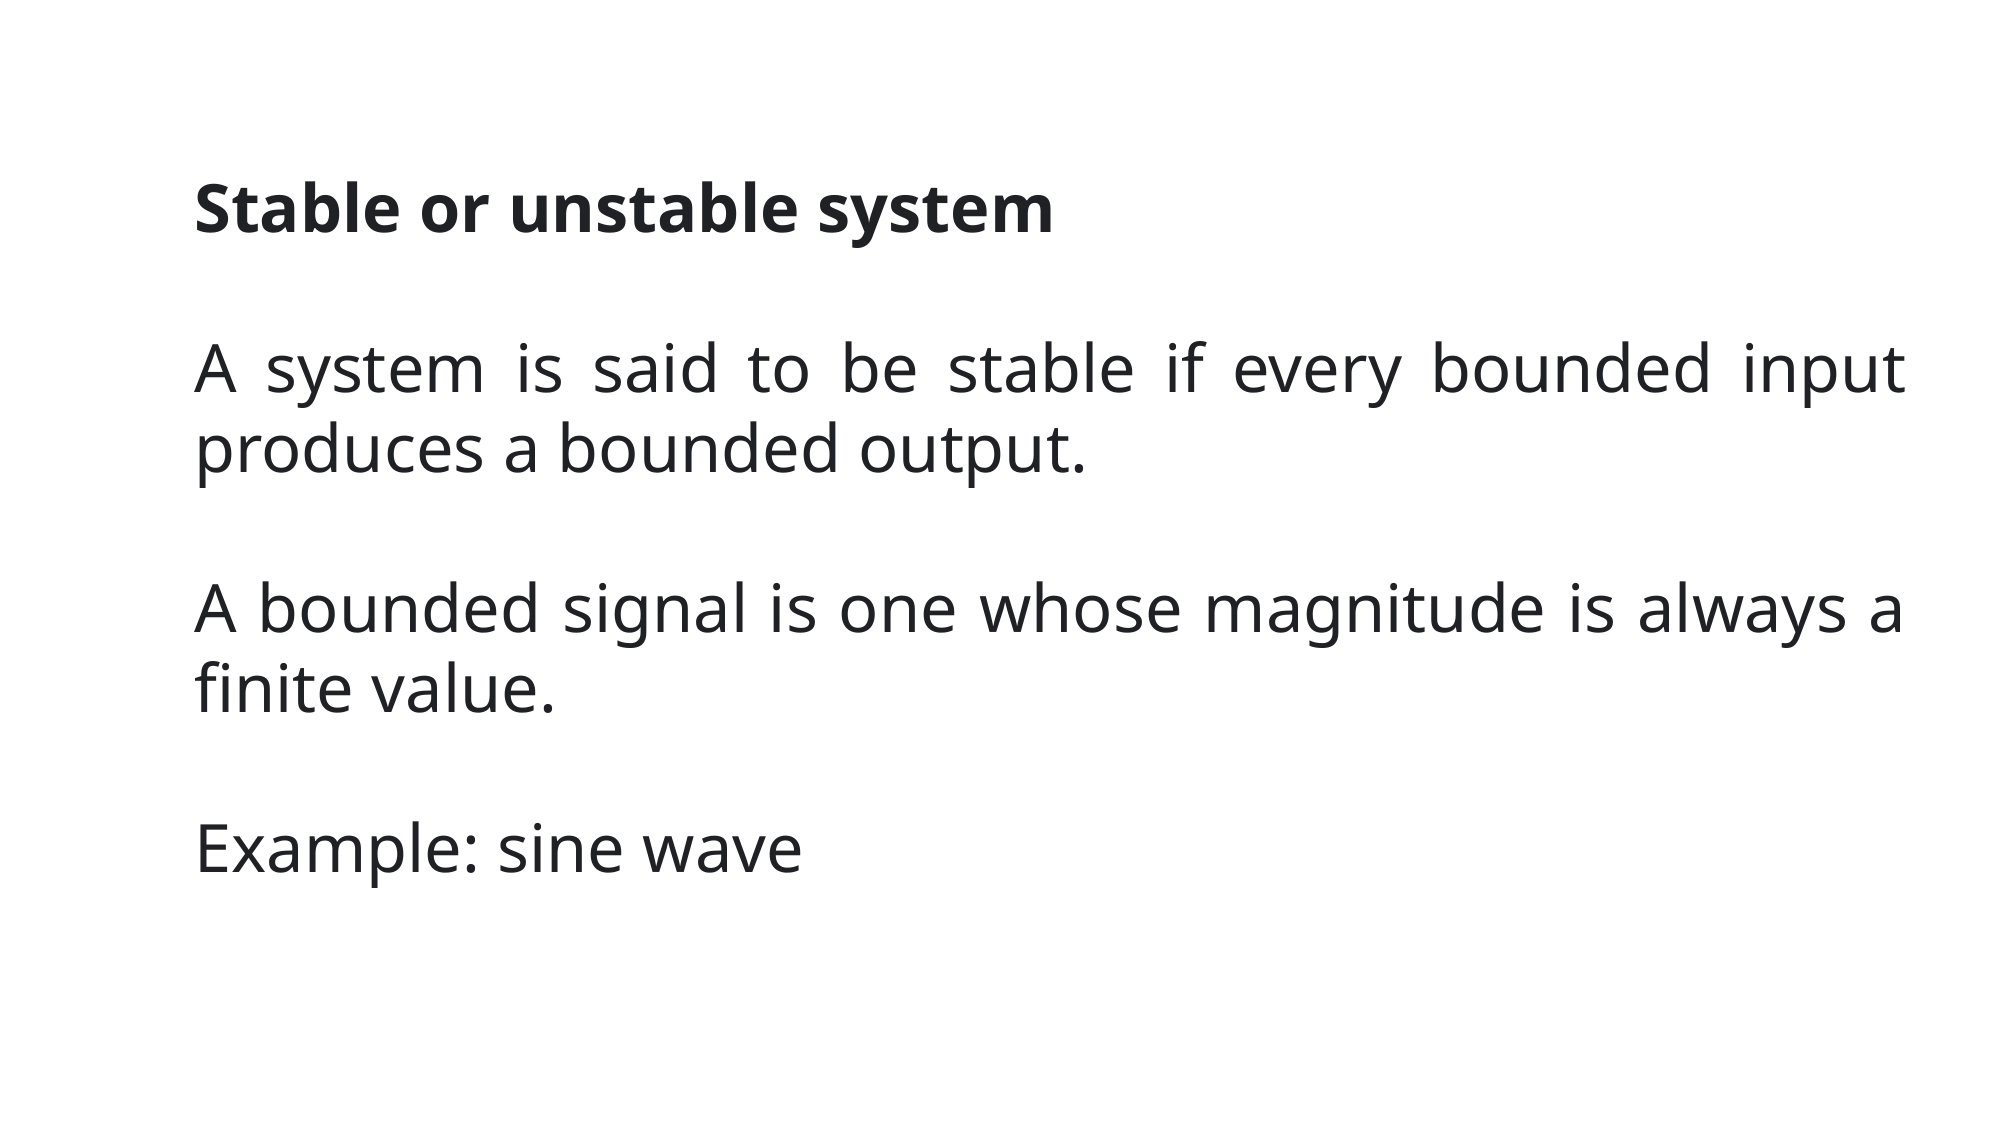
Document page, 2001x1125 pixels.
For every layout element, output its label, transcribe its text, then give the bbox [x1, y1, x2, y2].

text_box Stable or unstable system A system is said to be stable if every bounded input produces a bounded output. A bounded signal is one whose magnitude is always a finite value. Example: sine wave [179, 158, 1924, 1053]
